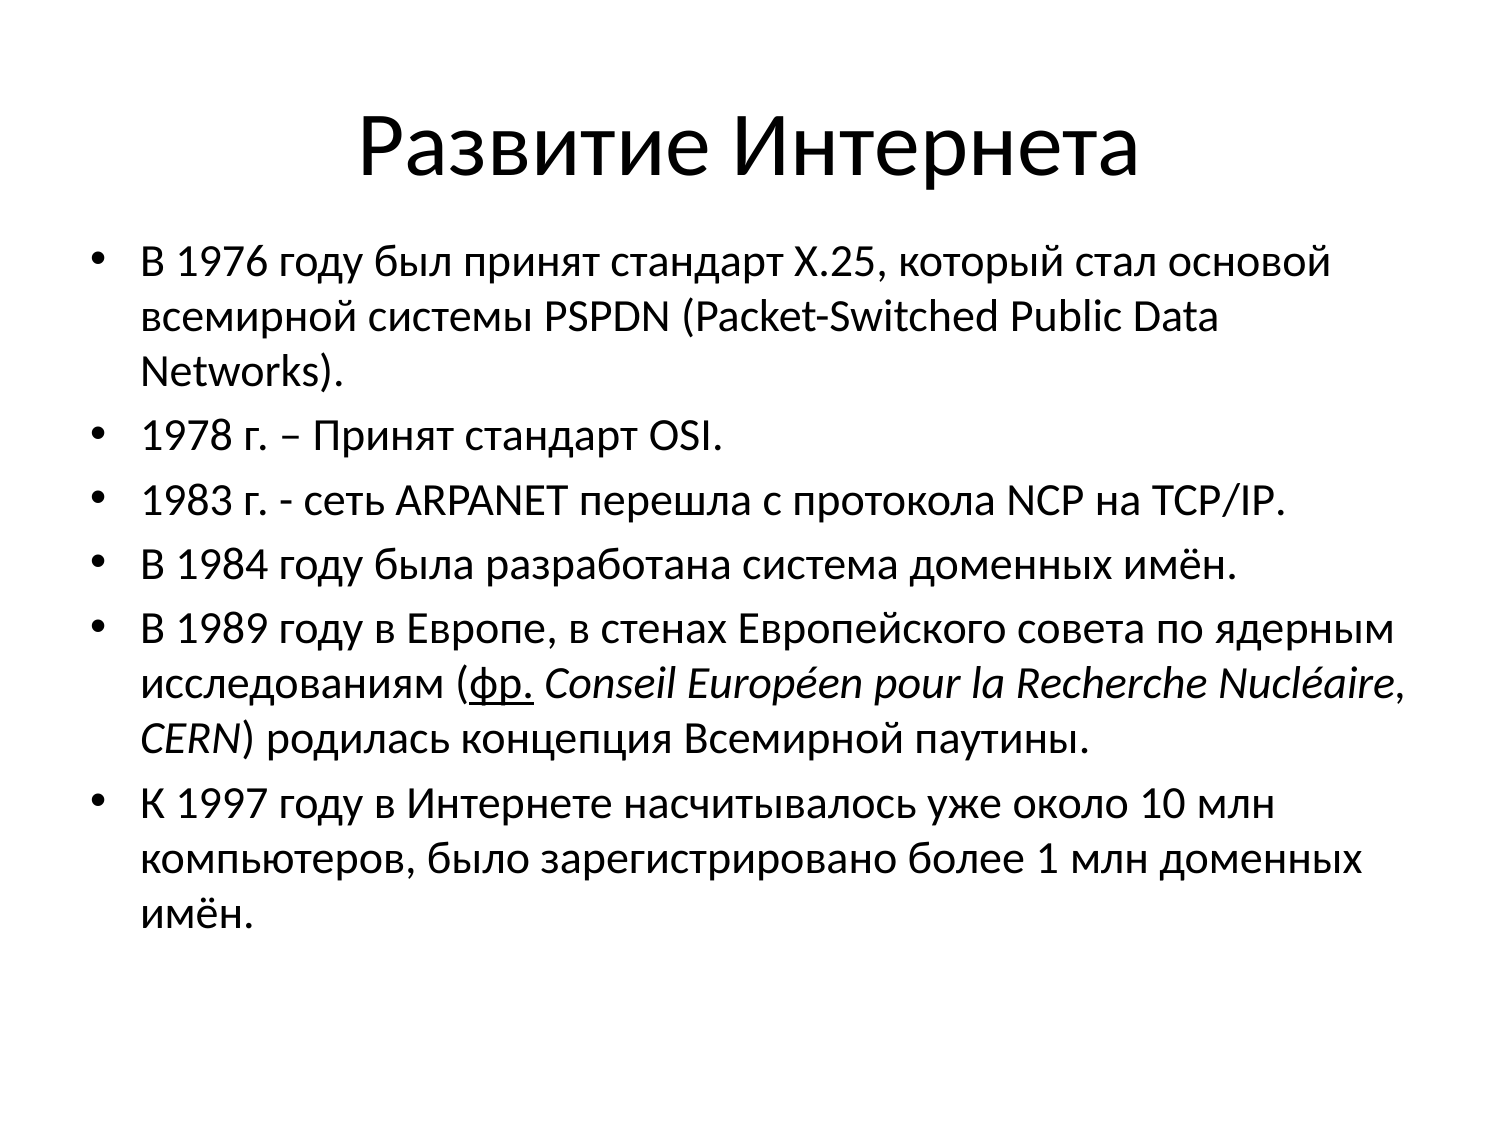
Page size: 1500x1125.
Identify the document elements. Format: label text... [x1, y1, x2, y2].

title Развитие Интернета [75, 45, 1425, 222]
list В 1976 году был принят стандарт X.25, который стал основой всемирной системы PSPDN (Packet-Switched Public Data Networks). 1978 г. – Принят стандарт OSI. 1983 г. - сеть ARPANET перешла с протокола NCP на TCP/IP. В 1984 году была разработана система доменных имён. В 1989 году в Европе, в стенах Европейского совета по ядерным исследованиям (фр. Conseil Européen pour la Recherche Nucléaire, CERN) родилась концепция Всемирной паутины. К 1997 году в Интернете насчитывалось уже около 10 млн компьютеров, было зарегистрировано более 1 млн доменных имён. [75, 222, 1425, 1005]
